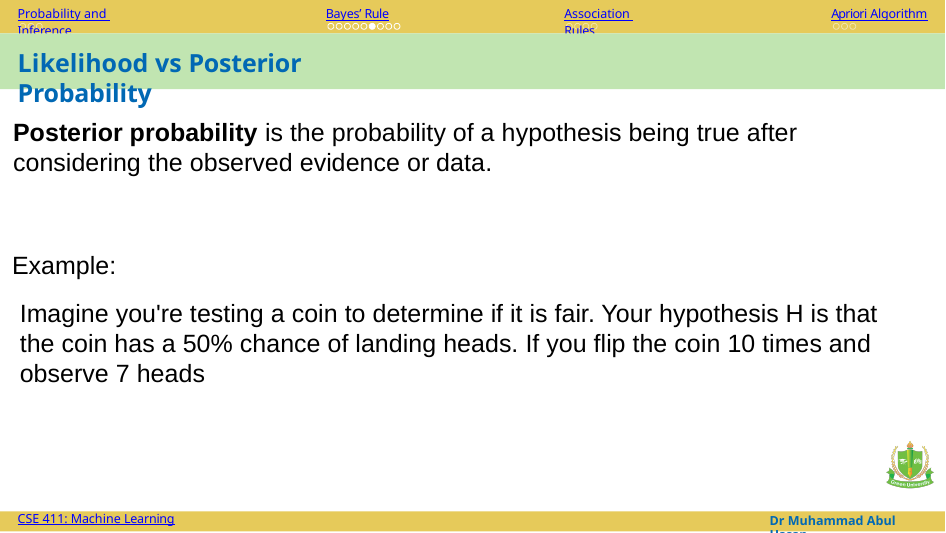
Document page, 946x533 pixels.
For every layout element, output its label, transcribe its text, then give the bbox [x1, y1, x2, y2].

text_box Likelihood vs Posterior Probability [15, 45, 410, 108]
footer Dr Muhammad Abul Hasan [767, 513, 930, 533]
text_box Association Rules [562, 4, 664, 33]
text_box Example: [0, 241, 945, 287]
text_box Bayes’ Rule [323, 4, 392, 24]
text_box Imagine you're testing a coin to determine if it is fair. Your hypothesis H is that the coin has a 50% chance of landing heads. If you flip the coin 10 times and observe 7 heads [5, 290, 906, 396]
text_box Probability and Inference [15, 4, 158, 33]
text_box Apriori Algorithm [829, 4, 930, 24]
text_box Posterior probability is the probability of a hypothesis being true after considering the observed evidence or data. [0, 108, 946, 184]
text_box CSE 411: Machine Learning [15, 513, 176, 528]
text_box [832, 22, 857, 30]
text_box [0, 511, 945, 532]
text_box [565, 22, 598, 30]
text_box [327, 22, 401, 30]
picture [881, 436, 939, 493]
text_box [0, 33, 945, 90]
